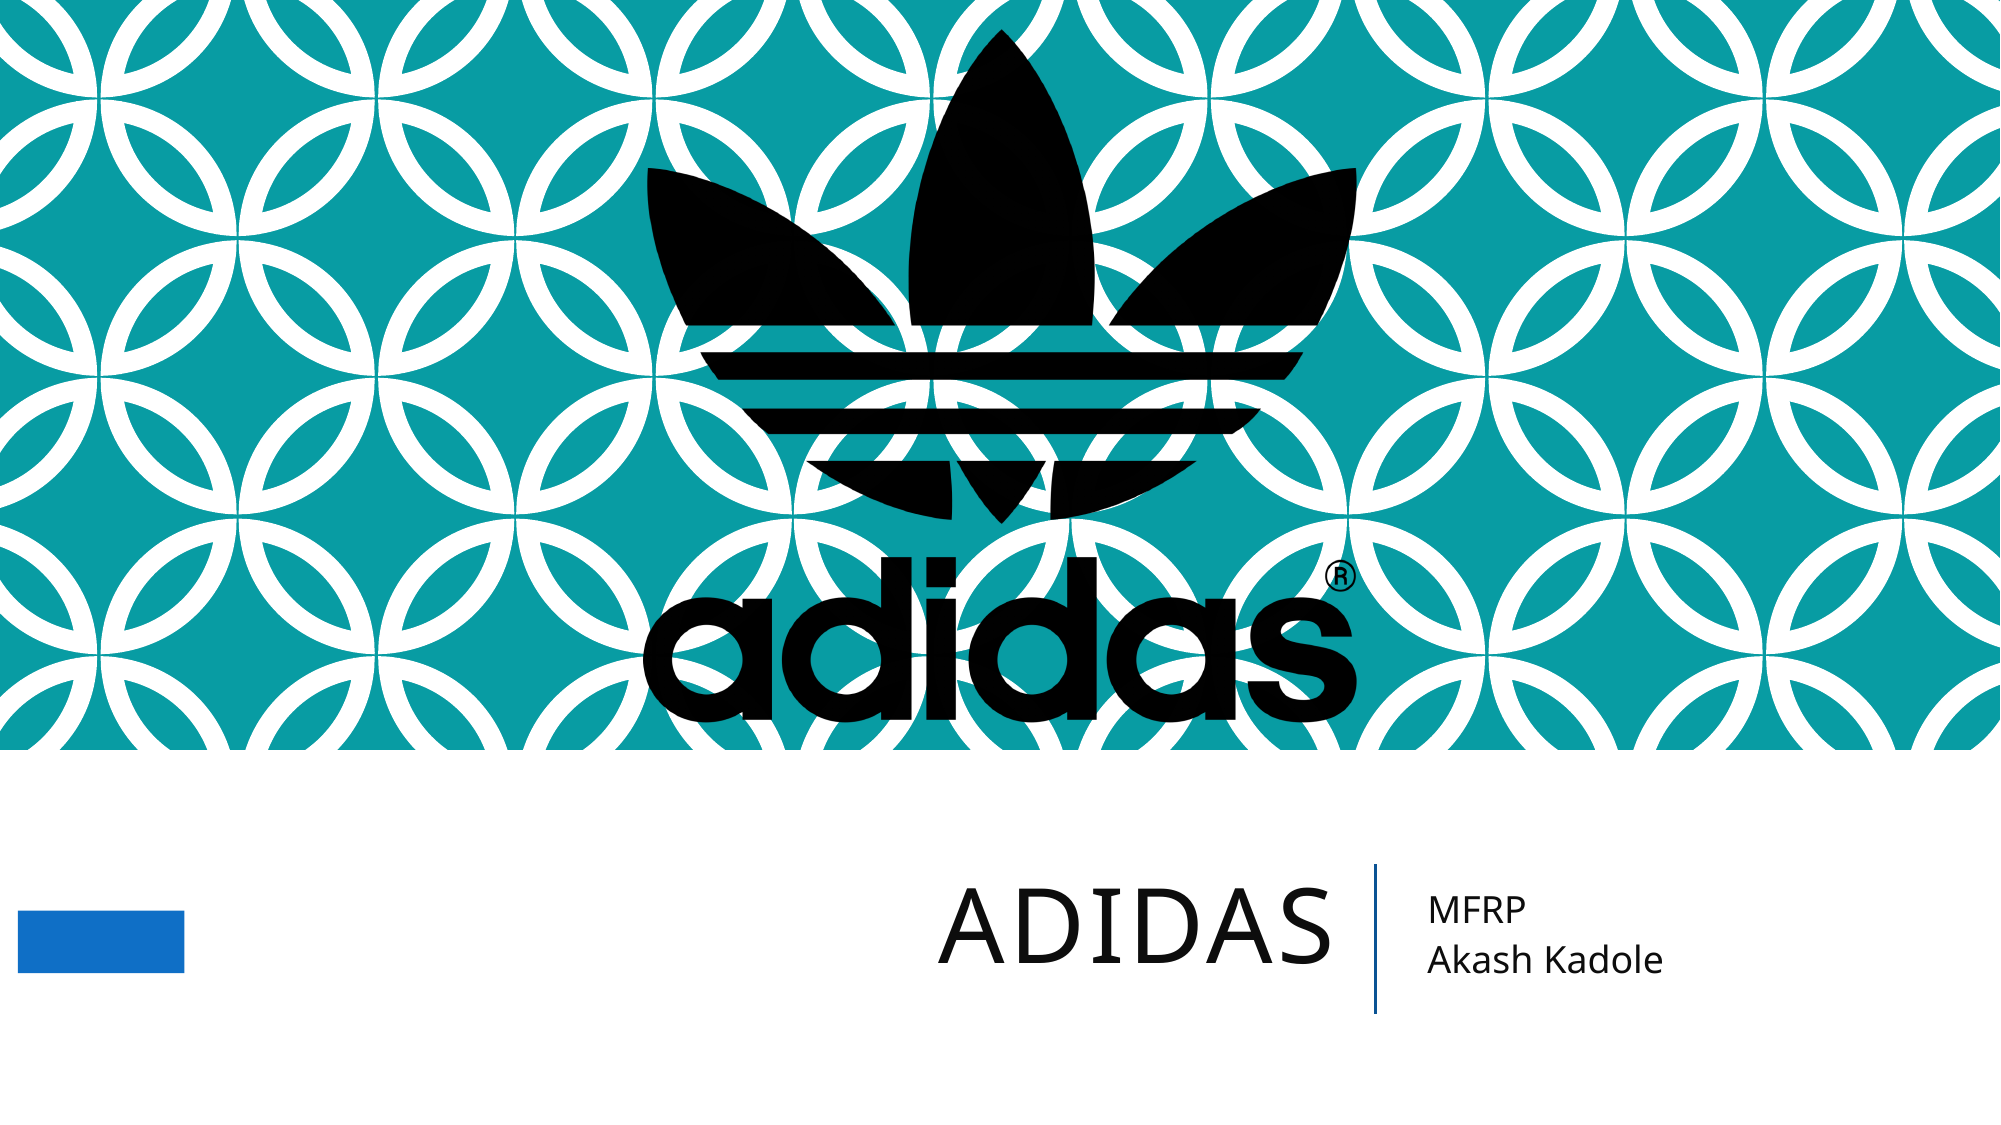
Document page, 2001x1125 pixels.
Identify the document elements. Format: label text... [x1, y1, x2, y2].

picture [643, 29, 1357, 723]
list MFRP Akash Kadole [1412, 813, 1938, 1054]
title Adidas [75, 813, 1350, 1054]
